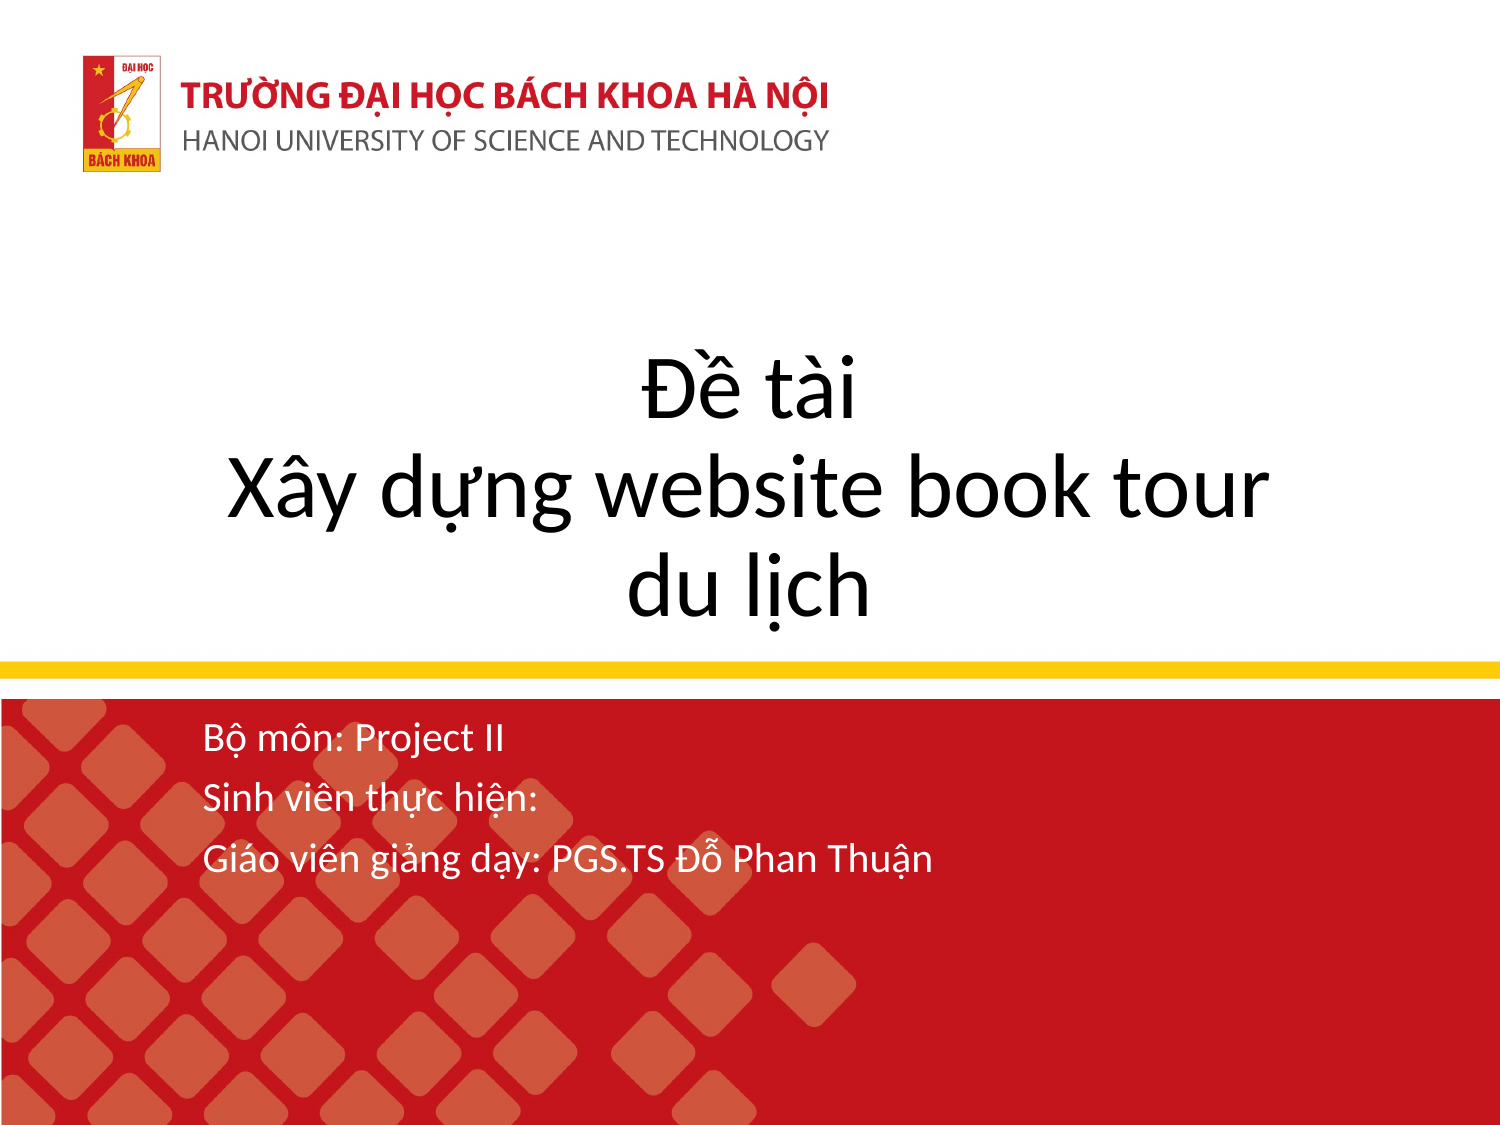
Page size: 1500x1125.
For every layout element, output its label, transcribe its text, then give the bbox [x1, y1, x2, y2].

subtitle Bộ môn: Project II Sinh viên thực hiện: Giáo viên giảng dạy: PGS.TS Đỗ Phan Thuận [187, 707, 1313, 980]
title Đề tài Xây dựng website book tour du lịch [187, 252, 1313, 644]
picture [0, 0, 1500, 1125]
